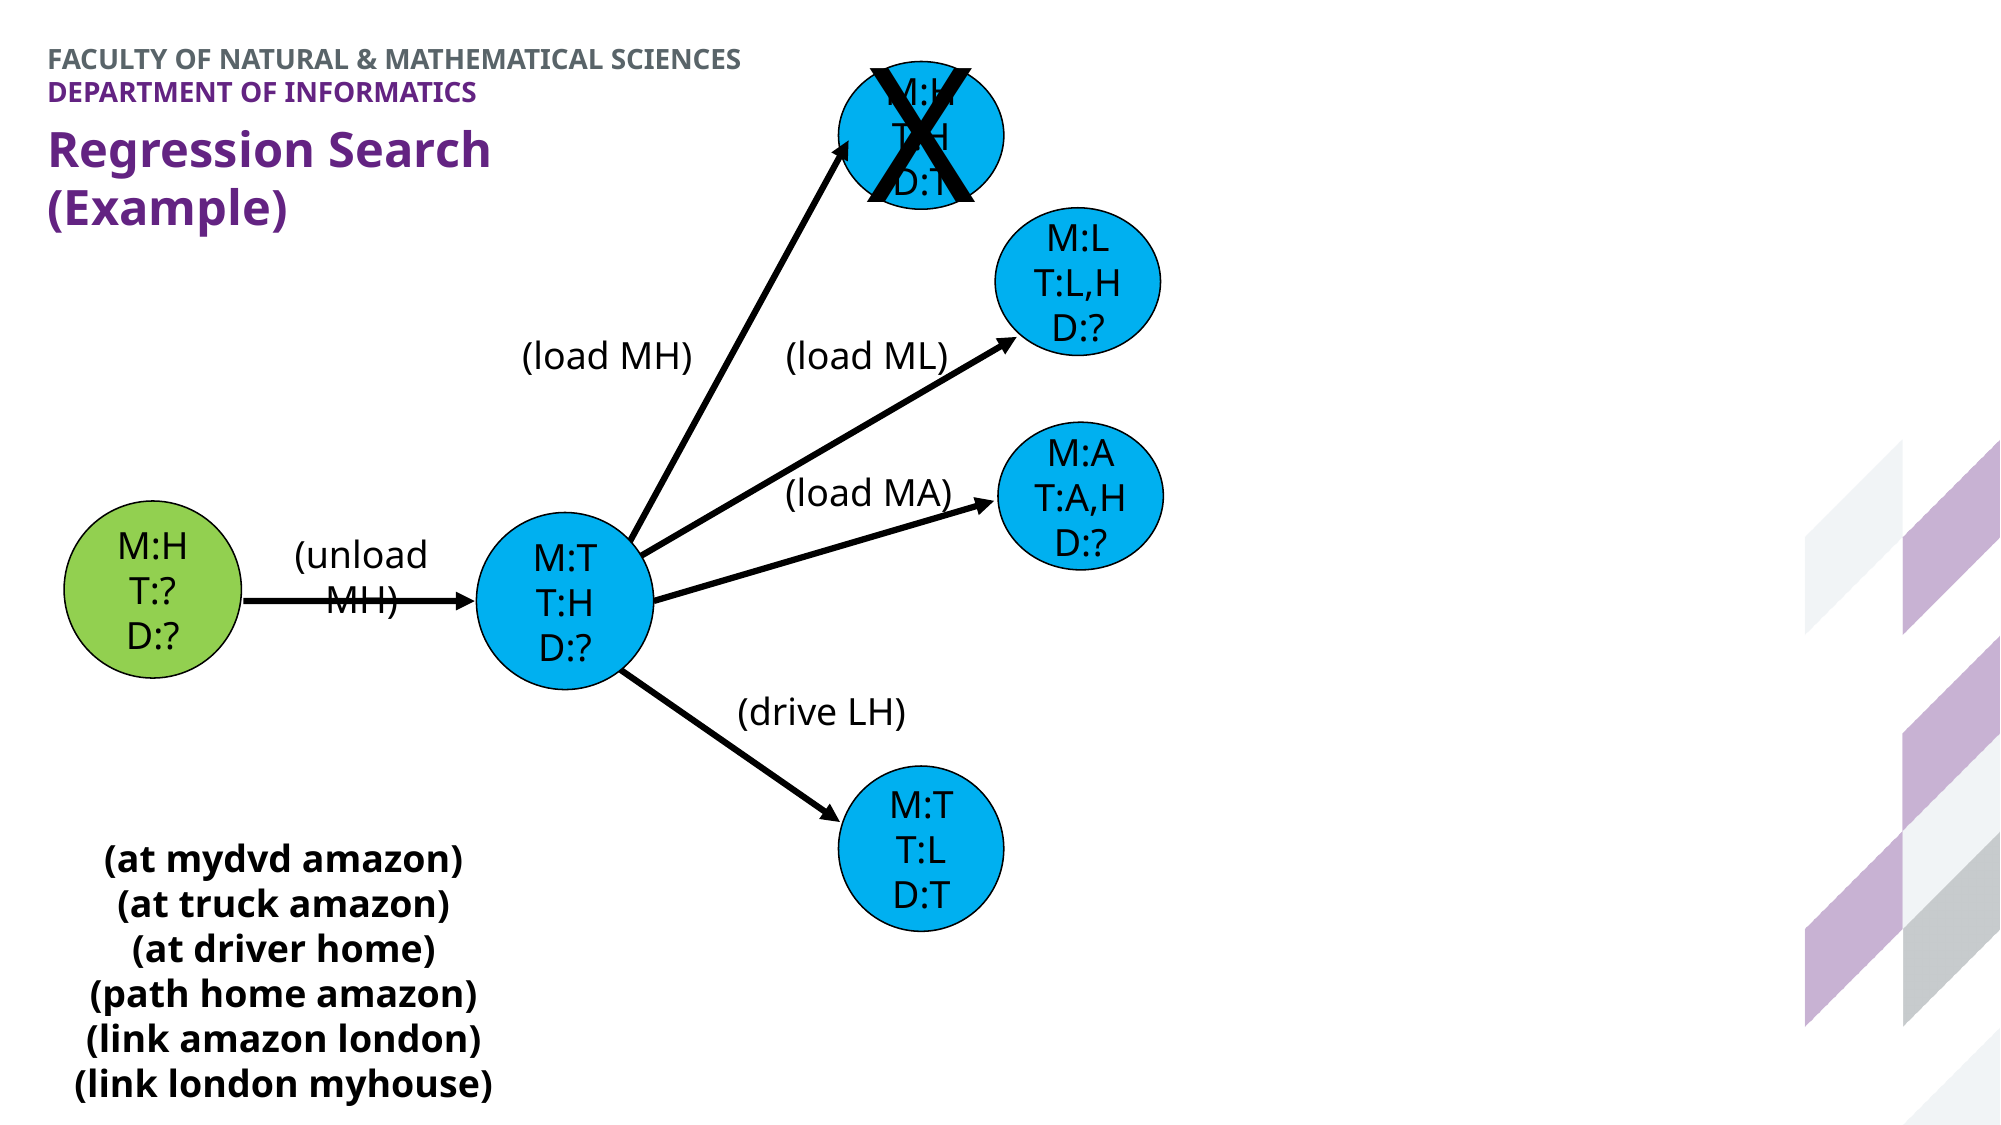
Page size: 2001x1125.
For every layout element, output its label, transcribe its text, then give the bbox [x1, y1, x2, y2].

text_box M:H T:H D:T [838, 96, 851, 175]
text_box (load MA) [762, 461, 976, 522]
text_box (drive LH) [718, 680, 925, 741]
text_box M:A T:A,H D:? [997, 422, 1164, 570]
text_box [243, 594, 475, 608]
text_box (load MH) [500, 325, 714, 385]
text_box M:T T:H D:? [476, 512, 654, 690]
text_box M:L T:L,H D:? [995, 207, 1161, 356]
text_box M:H T:H D:T [992, 97, 1004, 174]
text_box [974, 336, 1017, 362]
text_box M:H T:? D:? [64, 500, 242, 679]
text_box [630, 140, 849, 540]
text_box (unload MH) [243, 523, 481, 629]
text_box [723, 741, 840, 822]
title Regression Search (Example) [47, 118, 740, 237]
text_box [976, 498, 995, 511]
text_box (at mydvd amazon) (at truck amazon) (at driver home) (path home amazon) (link amazon london) (link london myhouse) [41, 827, 527, 1113]
text_box (load ML) [760, 324, 974, 385]
text_box M:T T:L D:T [838, 766, 1004, 932]
text_box X [851, 7, 992, 247]
